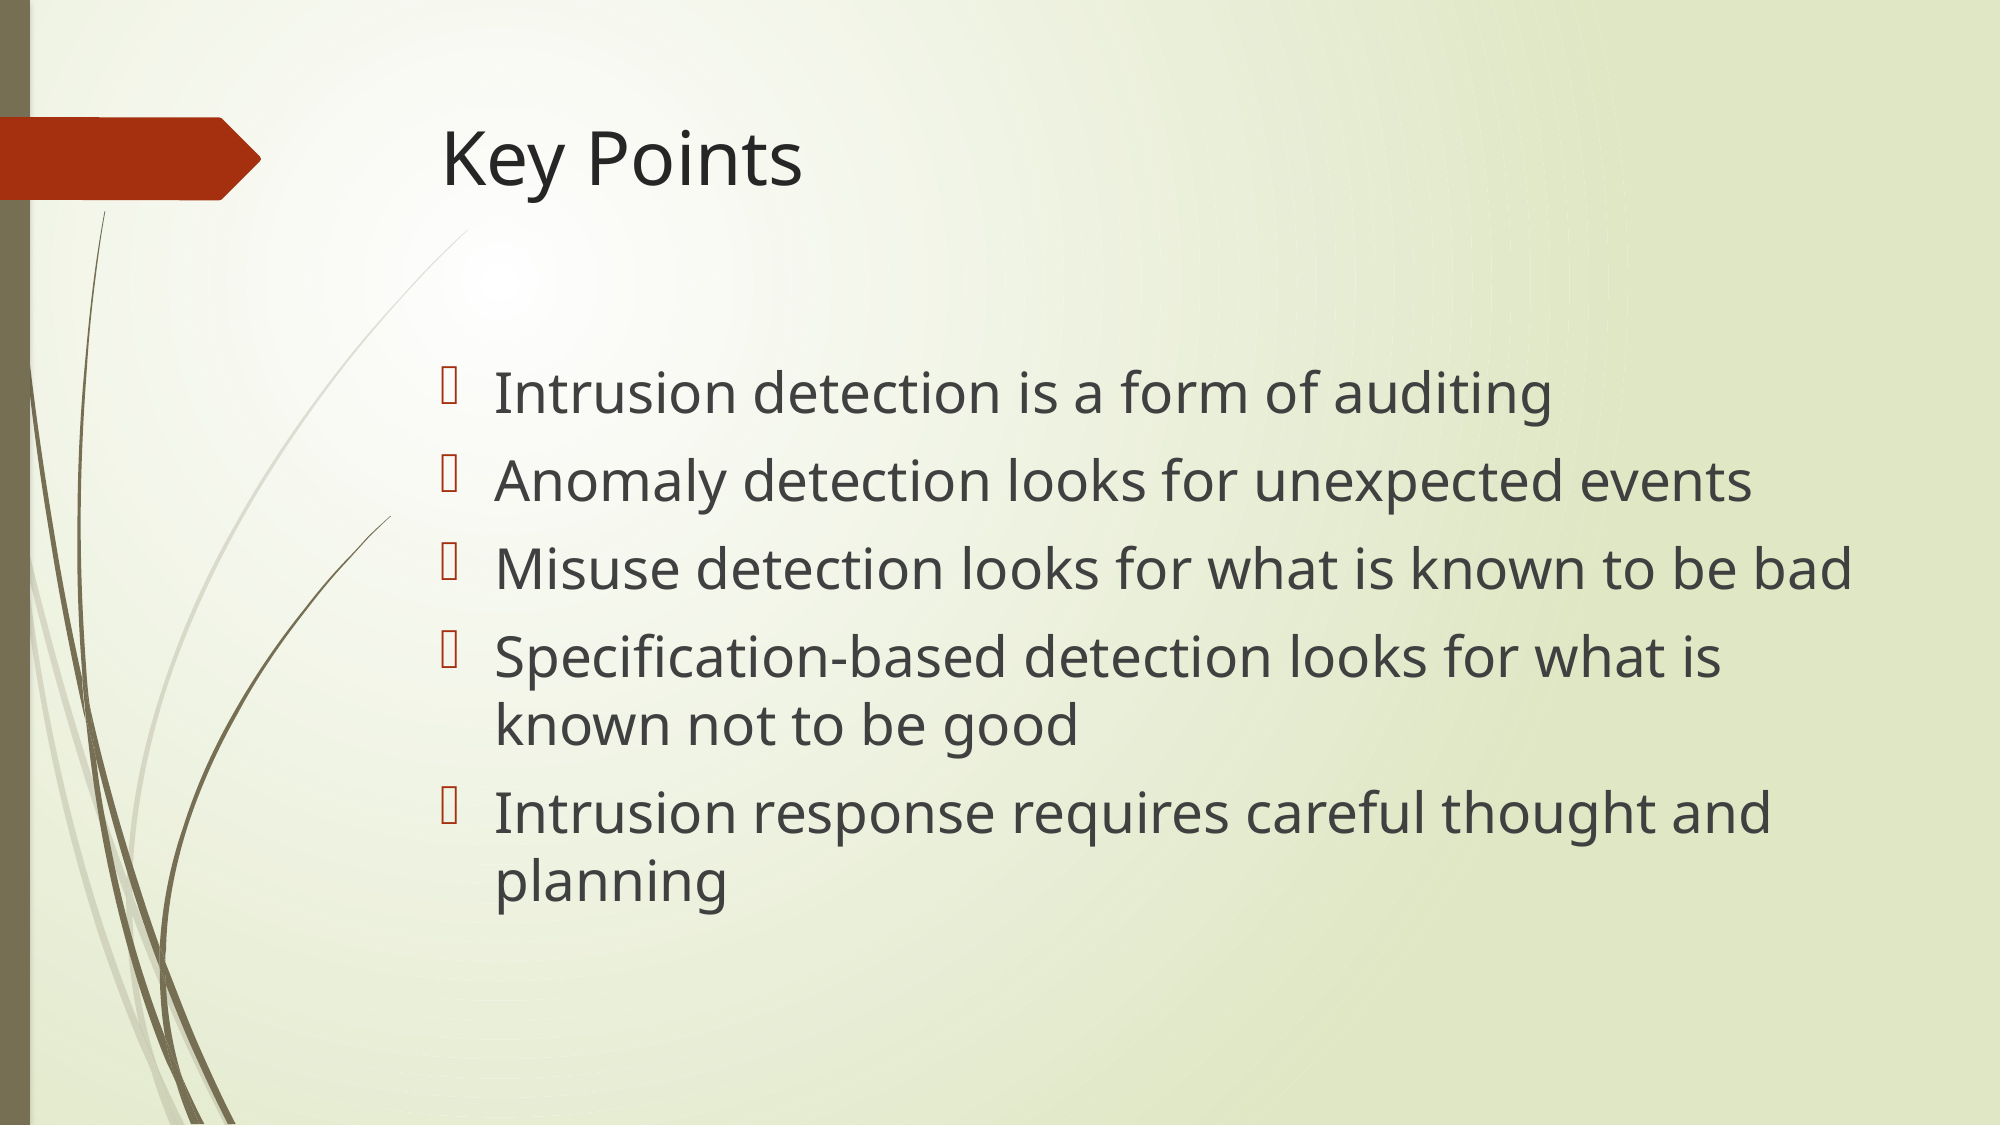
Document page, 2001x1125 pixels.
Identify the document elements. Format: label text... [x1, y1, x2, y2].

list Intrusion detection is a form of auditing Anomaly detection looks for unexpected events Misuse detection looks for what is known to be bad Specification-based detection looks for what is known not to be good Intrusion response requires careful thought and planning [424, 350, 1888, 970]
title Key Points [425, 102, 1888, 313]
